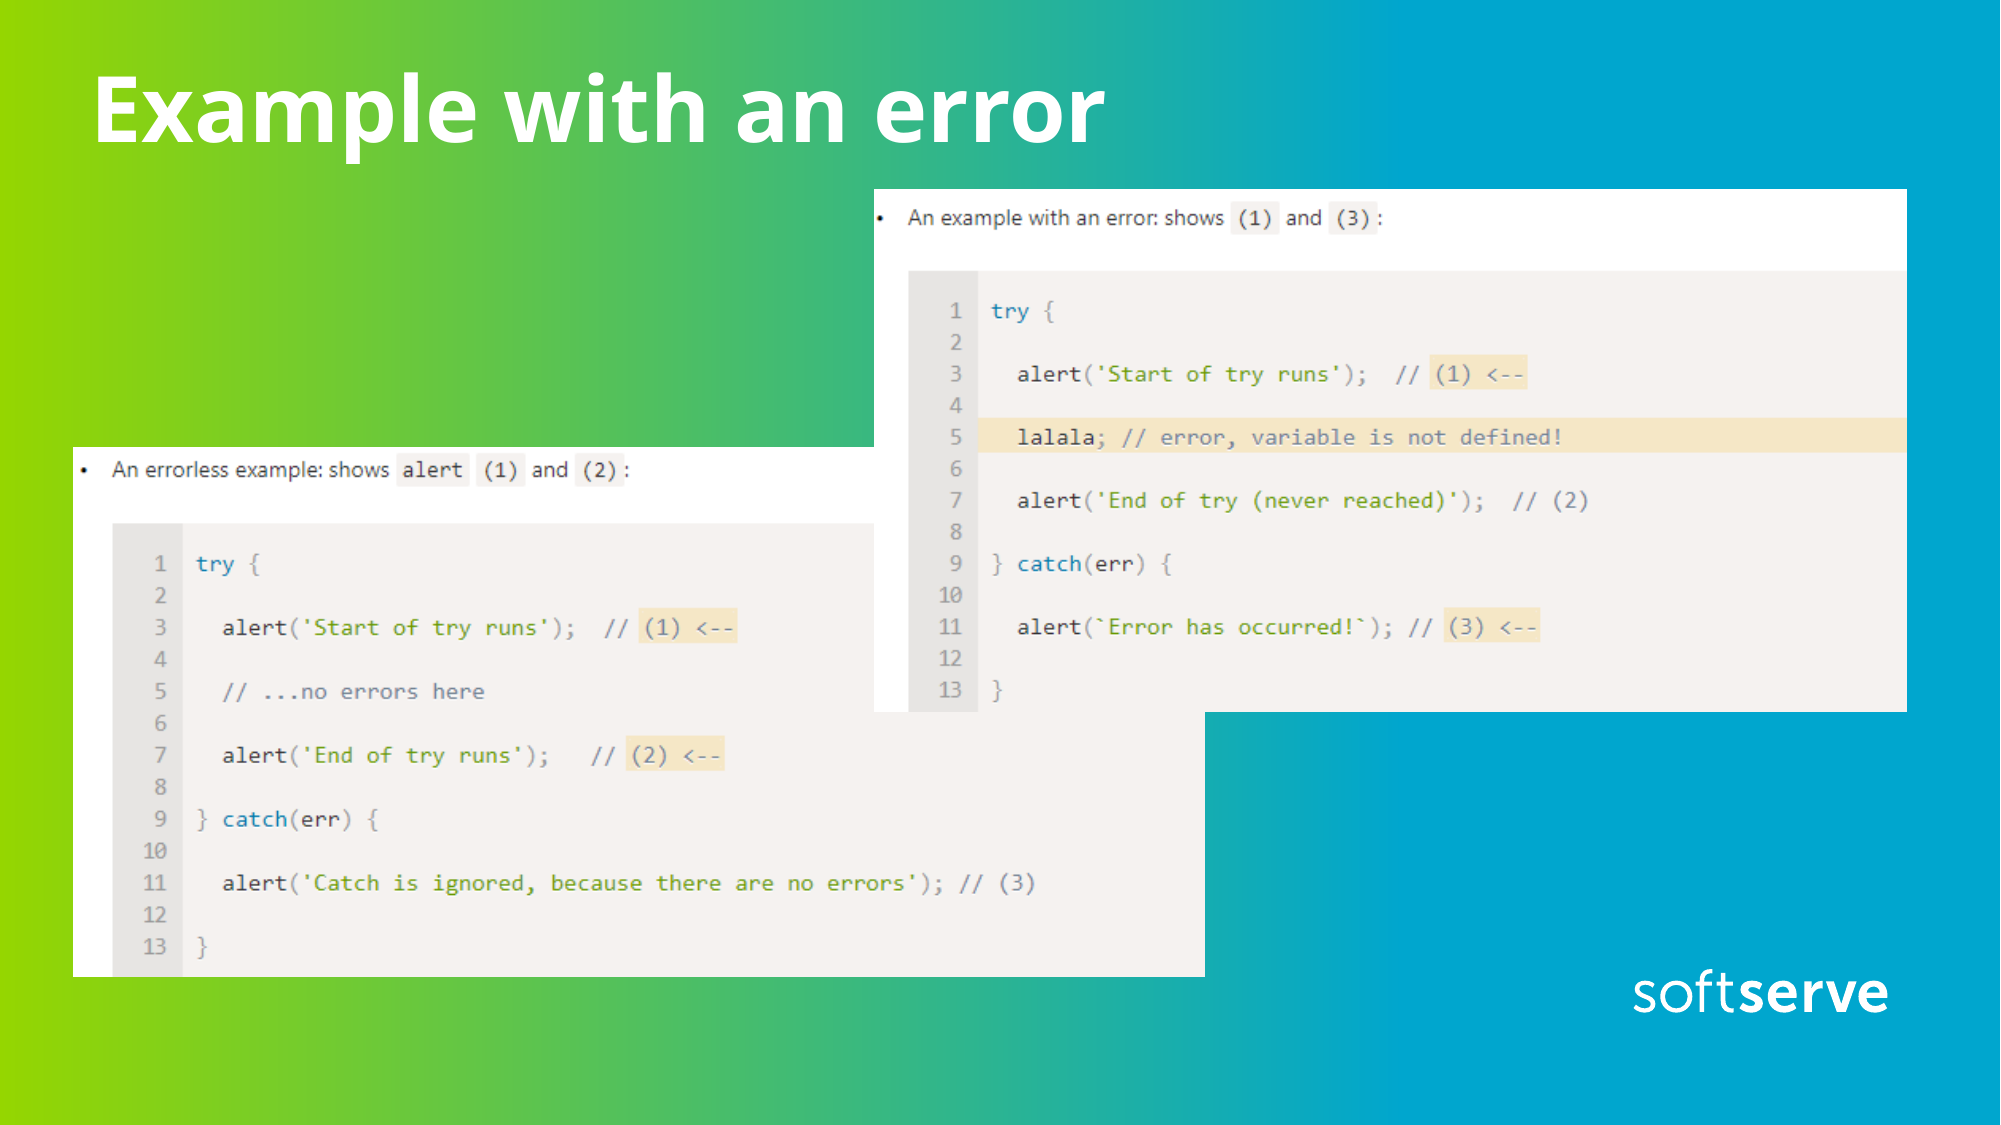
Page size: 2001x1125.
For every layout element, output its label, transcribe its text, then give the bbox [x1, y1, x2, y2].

title Example with an error [90, 56, 1866, 169]
picture [73, 189, 1906, 977]
